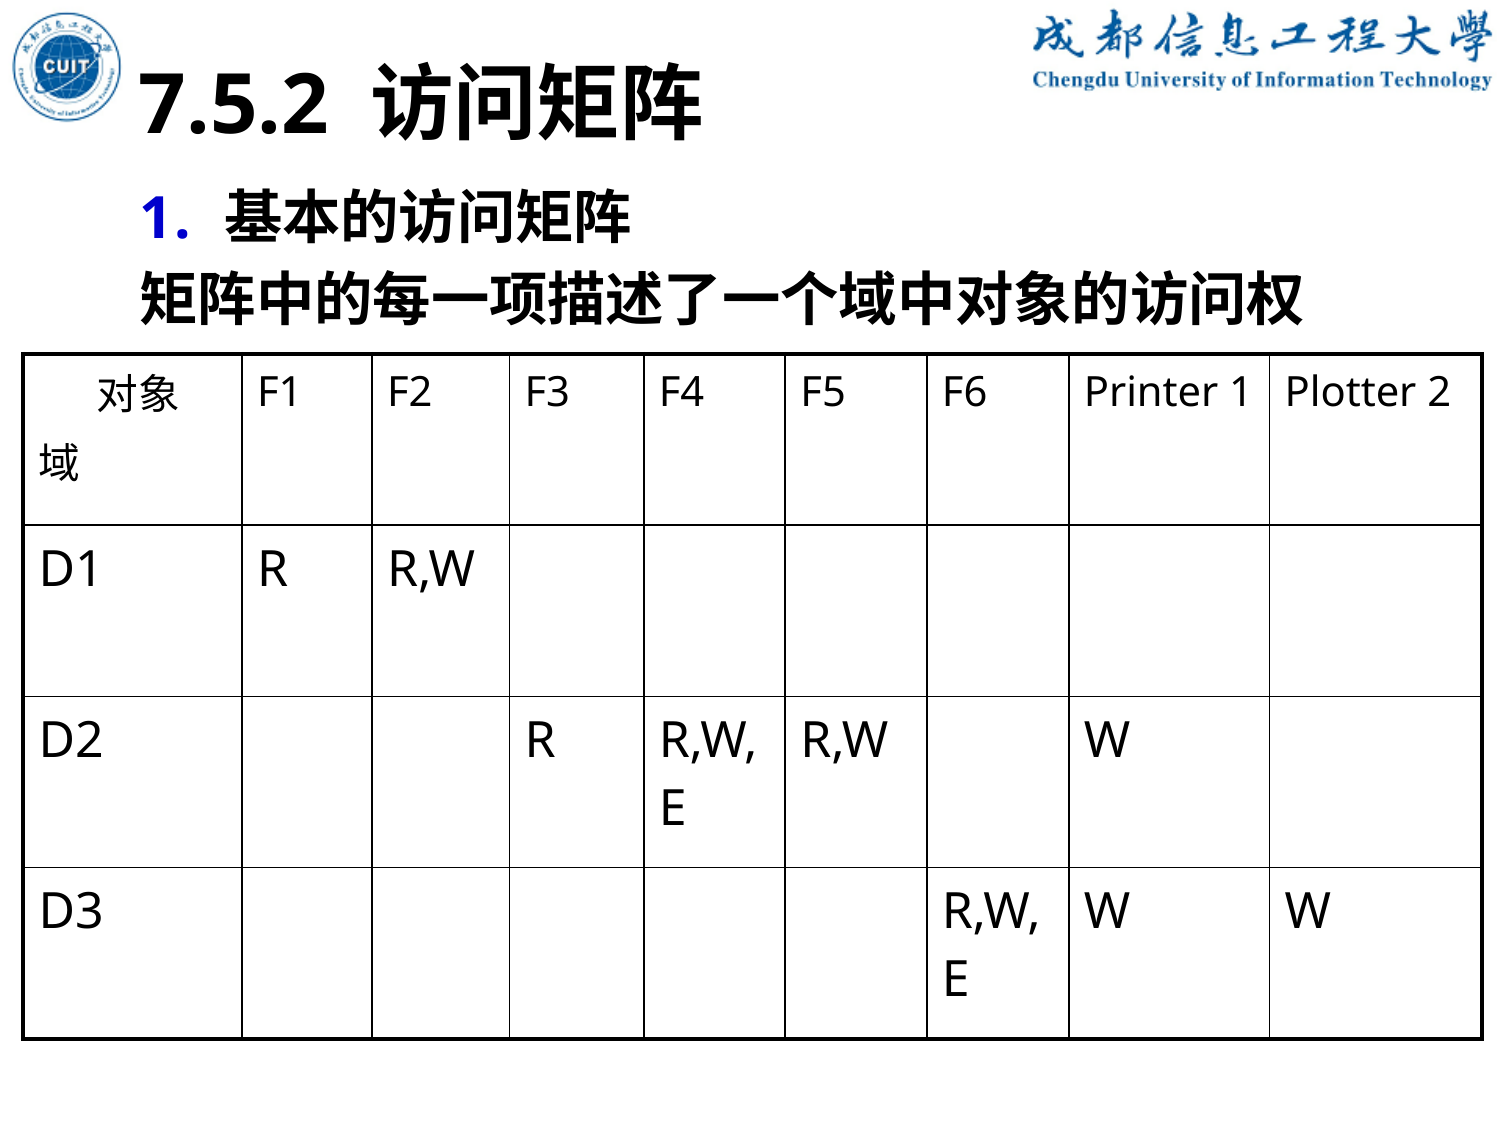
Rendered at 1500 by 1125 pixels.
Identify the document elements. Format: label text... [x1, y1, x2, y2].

table_header F1 [243, 356, 371, 524]
table_cell R,W,E [645, 697, 784, 867]
table_cell [645, 526, 784, 696]
table_cell [928, 526, 1068, 696]
table_header Printer 1 [1070, 356, 1269, 524]
table_header 对象 域 [25, 356, 241, 524]
table_cell D1 [25, 526, 241, 696]
table_cell D3 [25, 868, 241, 1037]
table_cell W [1070, 868, 1269, 1037]
picture [0, 0, 127, 138]
table_header F3 [510, 356, 643, 524]
table_cell [928, 697, 1068, 867]
table_cell [645, 868, 784, 1037]
text_box 基本的访问矩阵 矩阵中的每一项描述了一个域中对象的访问权 [49, 172, 1456, 352]
table_cell [243, 697, 371, 867]
table_cell [1070, 526, 1269, 696]
table_cell [786, 526, 926, 696]
table_cell [373, 697, 509, 867]
table_cell R,W [373, 526, 509, 696]
table_header F5 [786, 356, 926, 524]
table_header F6 [928, 356, 1068, 524]
table_cell R,W,E [928, 868, 1068, 1037]
table_header F4 [645, 356, 784, 524]
picture [1029, 0, 1500, 102]
table_cell R [243, 526, 371, 696]
table_cell [243, 868, 371, 1037]
table_cell [373, 868, 509, 1037]
table_cell D2 [25, 697, 241, 867]
table_cell [1270, 526, 1480, 696]
table_cell R,W [786, 697, 926, 867]
table_cell [510, 868, 643, 1037]
table_header F2 [373, 356, 509, 524]
table_cell W [1070, 697, 1269, 867]
table_header Plotter 2 [1270, 356, 1480, 524]
table_cell R [510, 697, 643, 867]
text_box 7.5.2 访问矩阵 [123, 42, 833, 158]
table_cell [1270, 697, 1480, 867]
table_cell [786, 868, 926, 1037]
table_cell [510, 526, 643, 696]
table_cell W [1270, 868, 1480, 1037]
